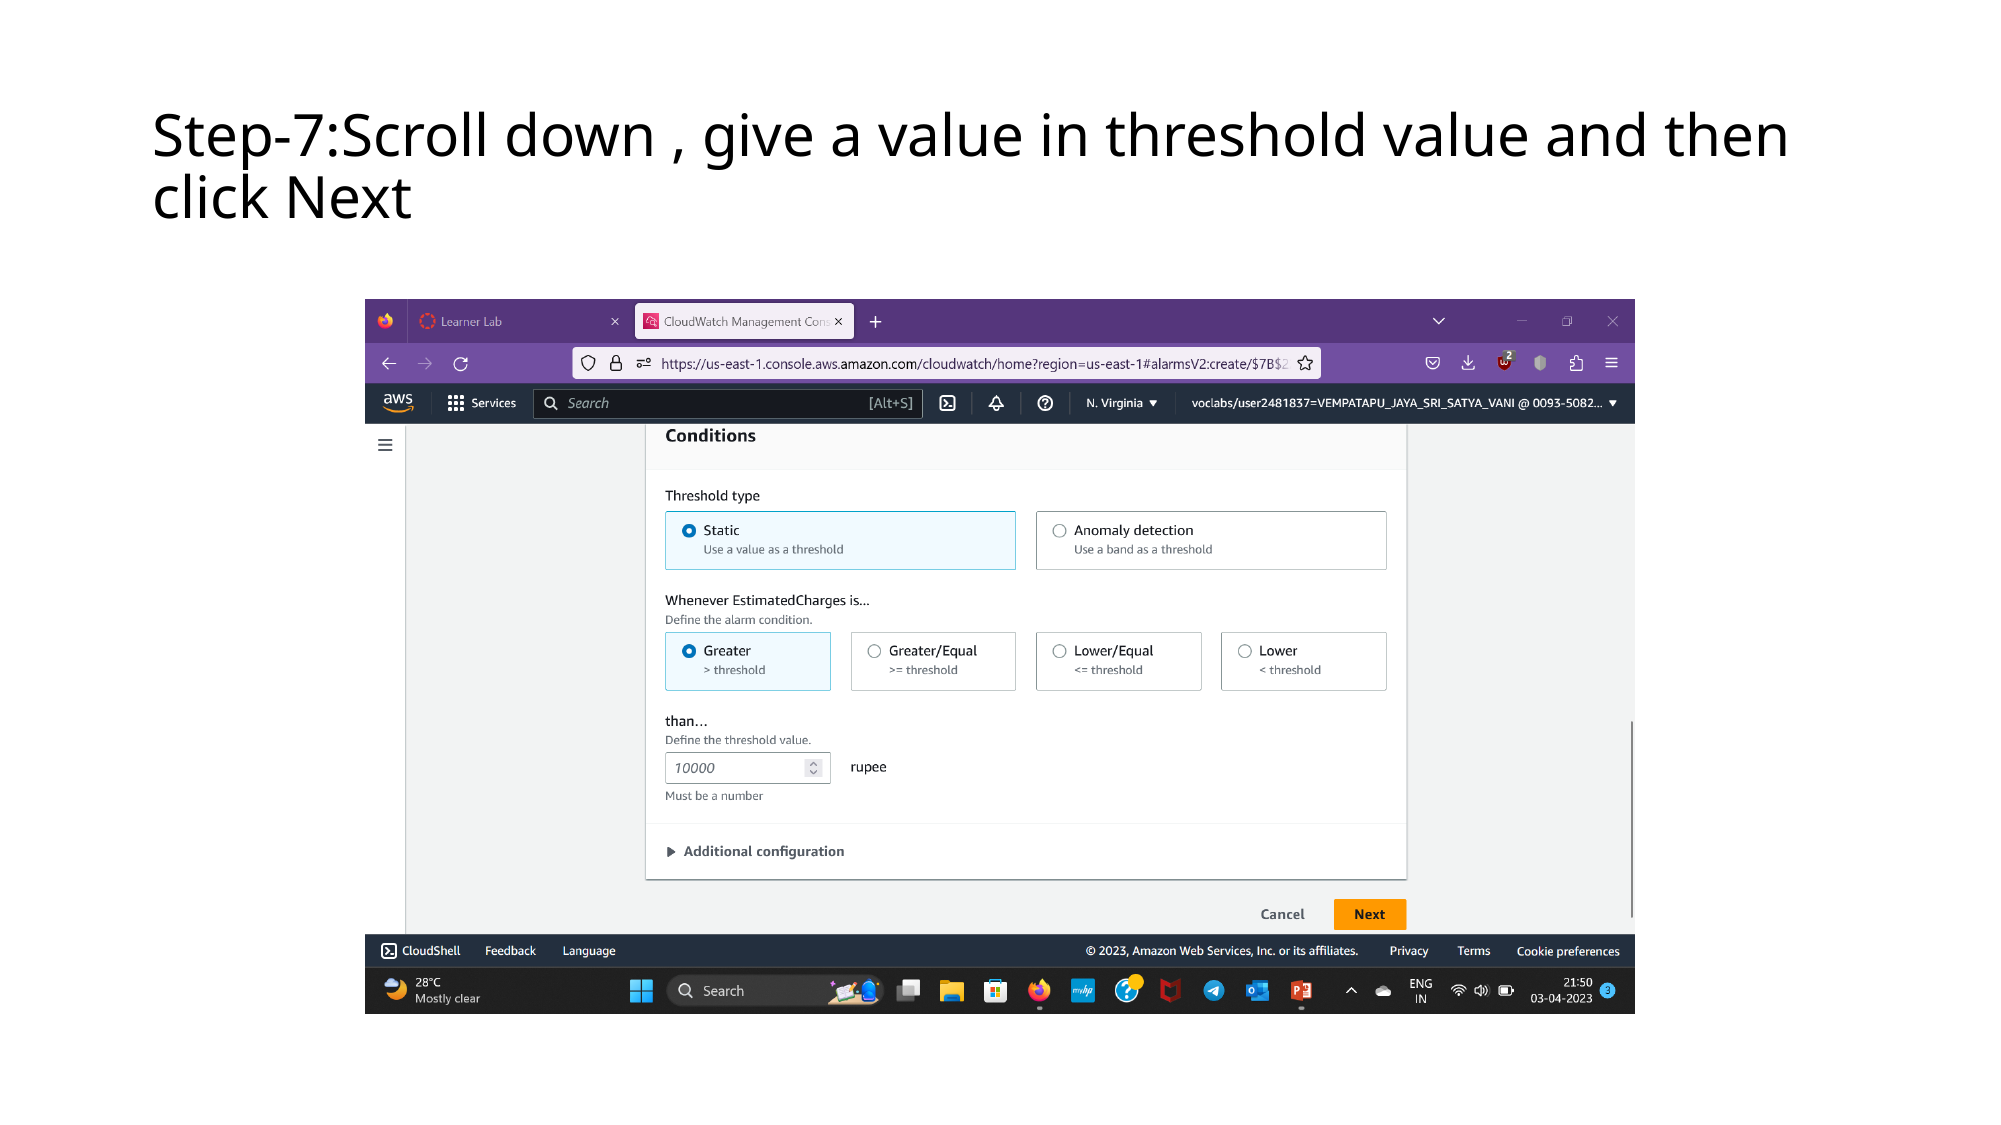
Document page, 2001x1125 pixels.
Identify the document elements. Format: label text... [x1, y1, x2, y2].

title Step-7:Scroll down , give a value in threshold value and then click Next [137, 59, 1863, 278]
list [365, 299, 1635, 1014]
